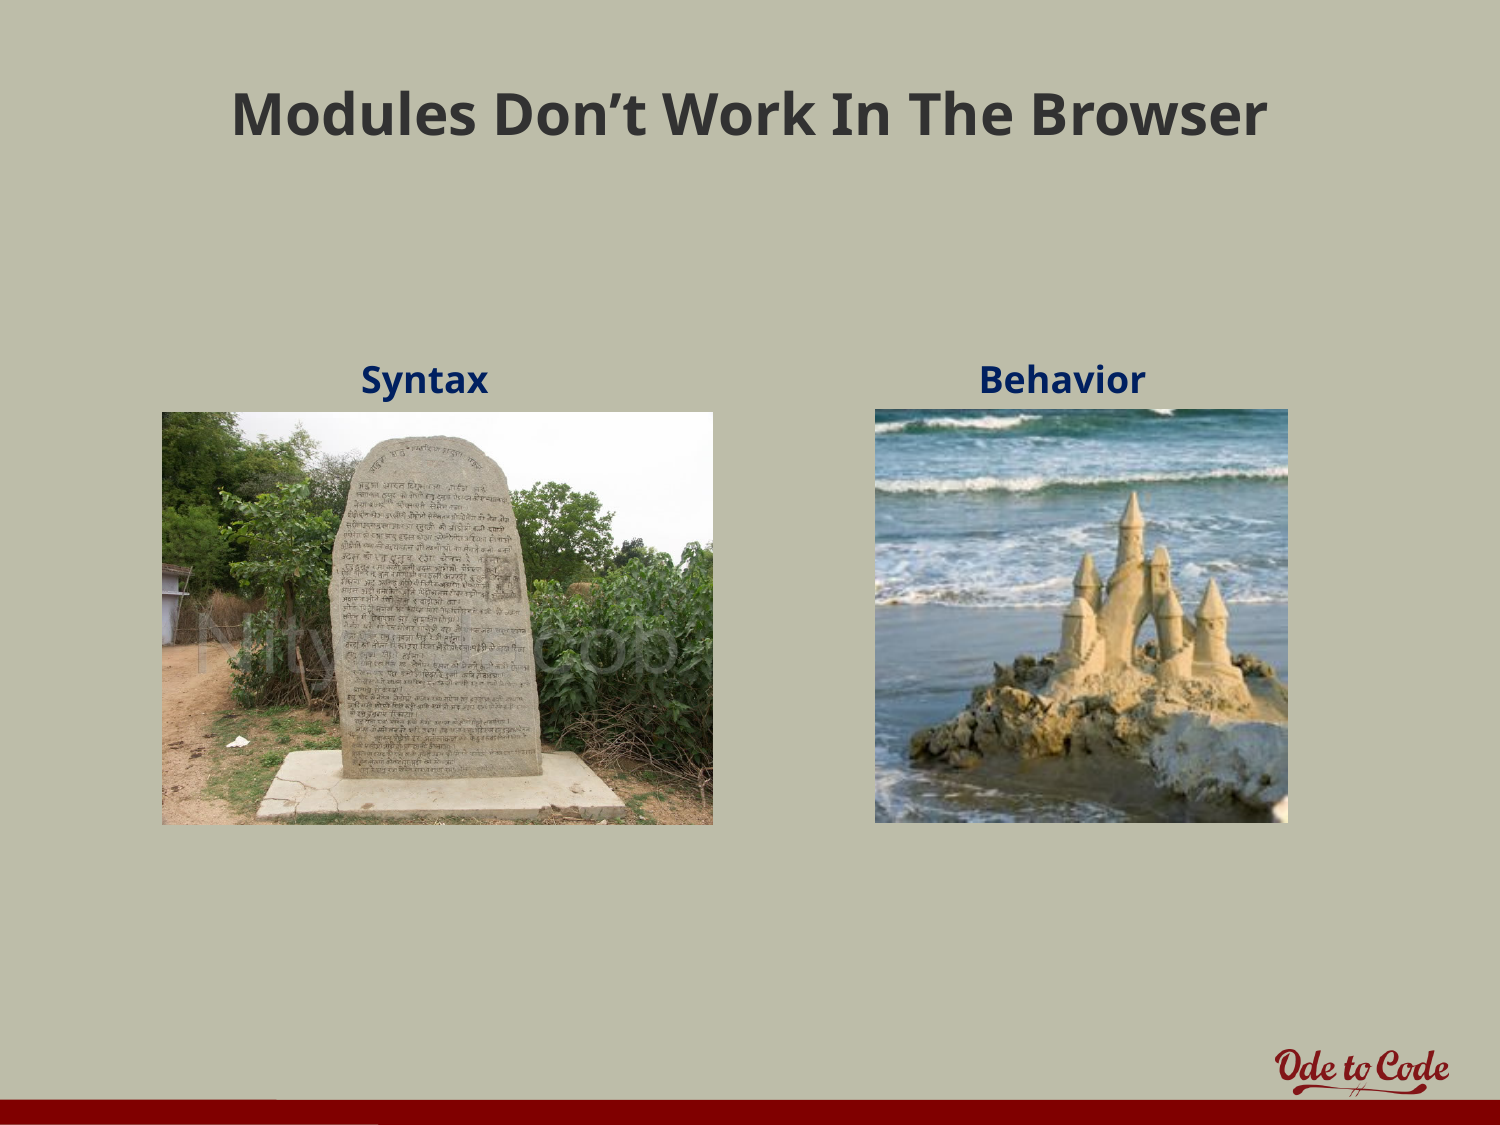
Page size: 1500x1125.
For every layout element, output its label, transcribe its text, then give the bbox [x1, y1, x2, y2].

picture [162, 412, 713, 825]
picture [874, 409, 1288, 823]
title Modules Don’t Work In The Browser [74, 49, 1426, 176]
text_box Behavior [912, 349, 1213, 408]
picture [1275, 1049, 1449, 1097]
text_box Syntax [274, 349, 575, 409]
